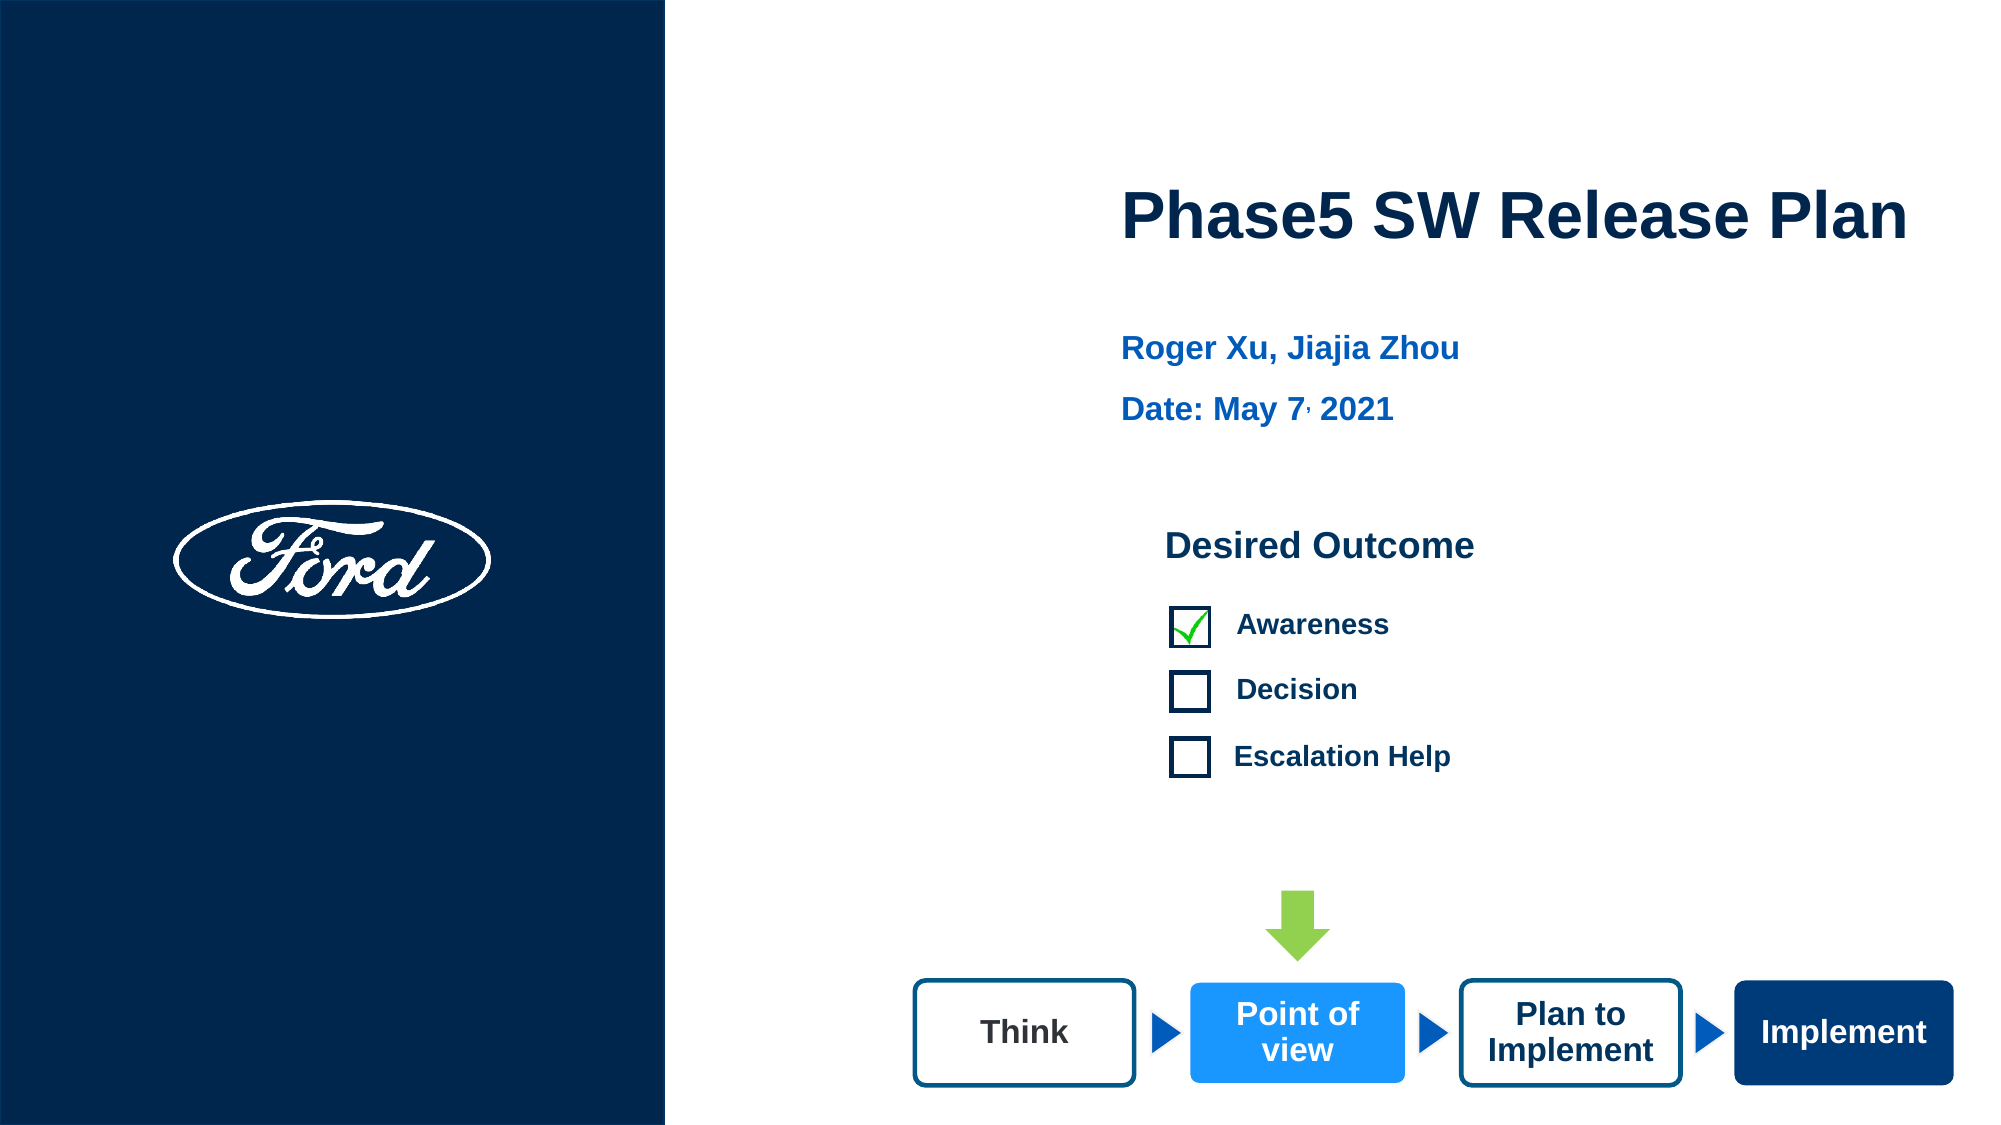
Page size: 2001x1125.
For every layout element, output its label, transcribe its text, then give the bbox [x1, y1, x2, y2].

text_box [1171, 672, 1210, 711]
text_box Awareness [1221, 575, 1521, 640]
text_box Date: May 7, 2021 [1106, 358, 1661, 455]
text_box Escalation Help [1219, 707, 1583, 803]
text_box [1171, 738, 1210, 777]
text_box [1262, 889, 1333, 963]
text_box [914, 980, 1954, 1086]
text_box Roger Xu, Jiajia Zhou [1106, 298, 1735, 395]
picture [173, 500, 491, 619]
text_box Decision [1221, 640, 1521, 707]
text_box [1171, 608, 1210, 647]
title Phase5 SW Release Plan [1106, 124, 2000, 301]
text_box Desired Outcome [1150, 495, 1663, 592]
picture [1174, 610, 1208, 645]
